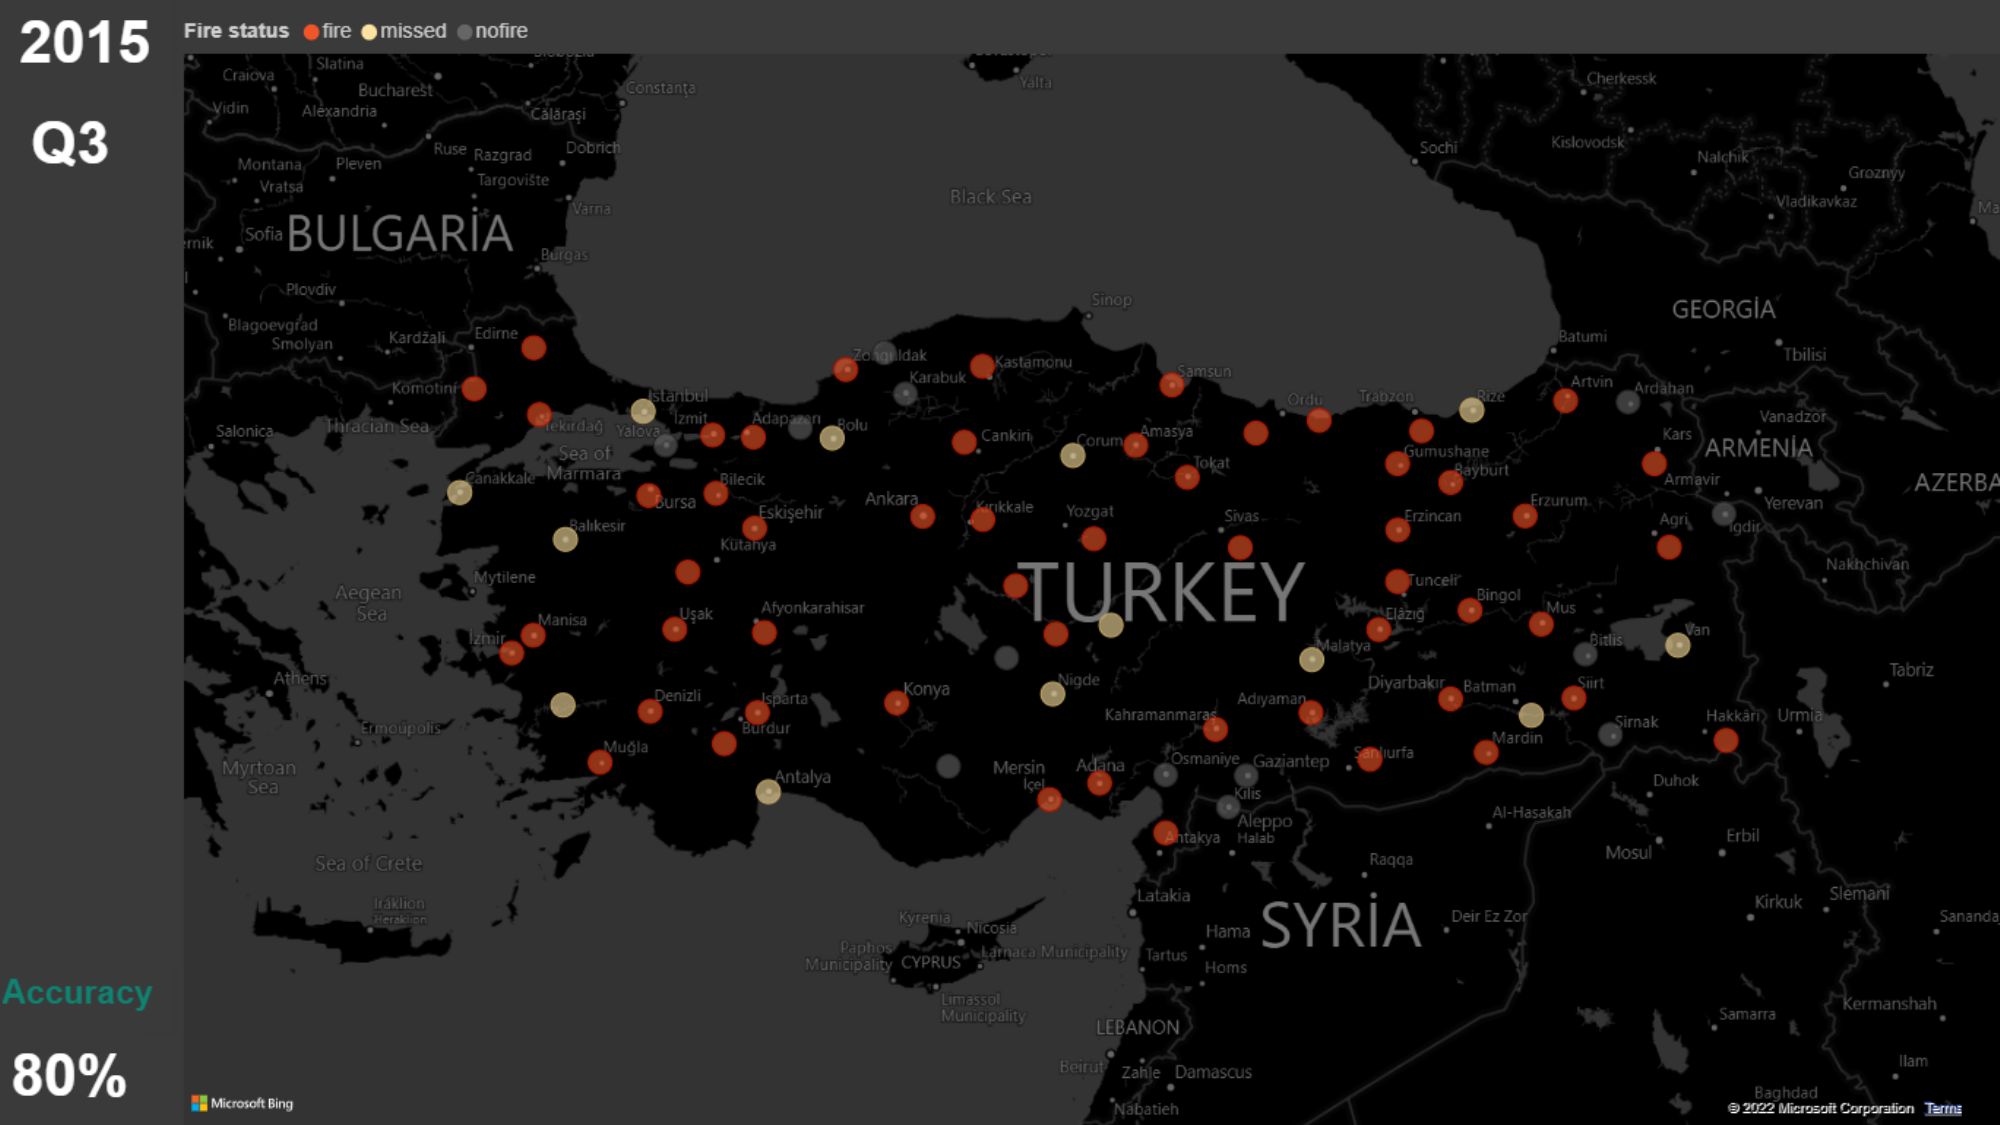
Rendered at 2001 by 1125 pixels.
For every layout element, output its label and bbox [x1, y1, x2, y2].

list [0, 0, 2000, 1125]
